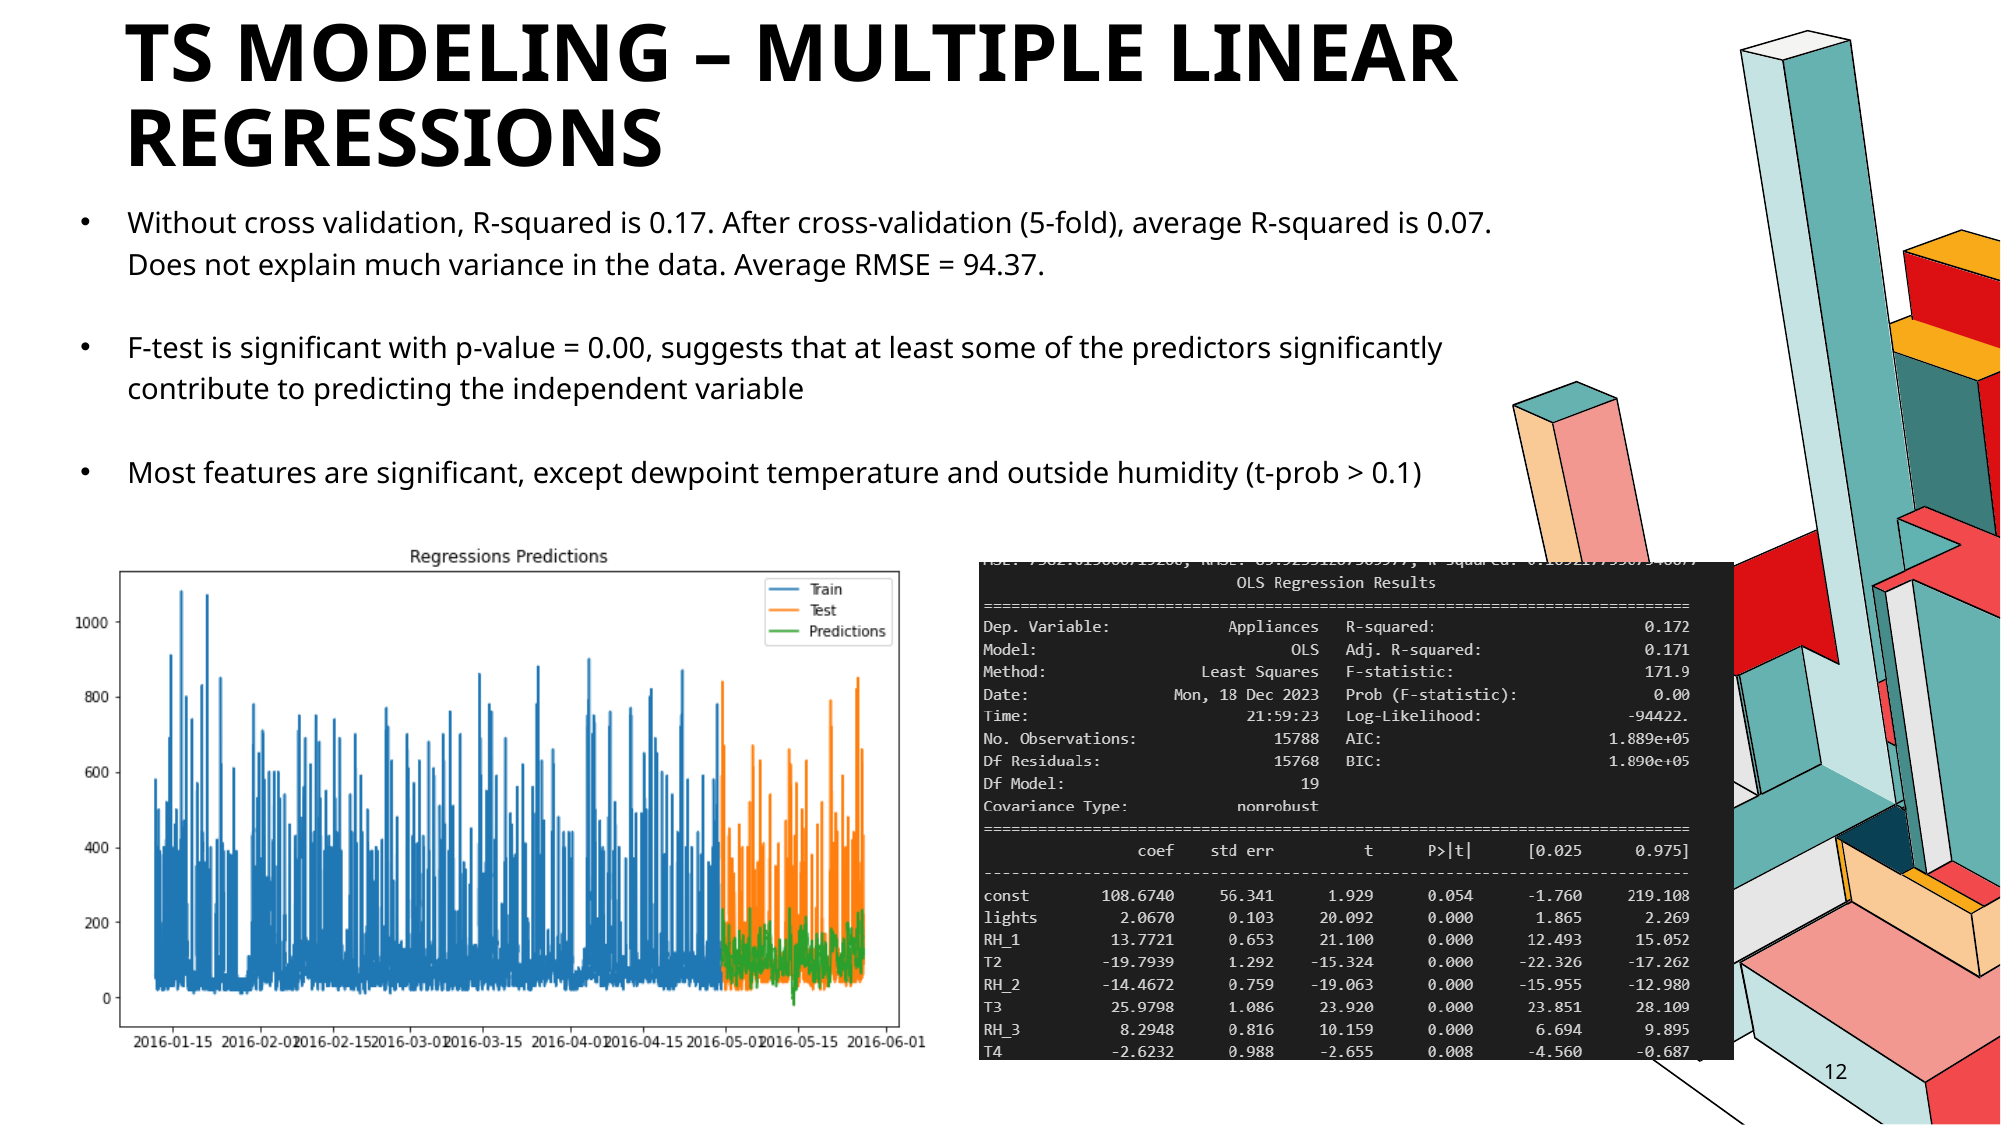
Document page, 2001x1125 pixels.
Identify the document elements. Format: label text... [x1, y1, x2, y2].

picture [979, 562, 1734, 1060]
slide_number 12 [1412, 1042, 1863, 1103]
picture [65, 539, 935, 1060]
text_box Without cross validation, R-squared is 0.17. After cross-validation (5-fold), average R-squared is 0.07. Does not explain much variance in the data. Average RMSE = 94.37. F-test is significant with p-value = 0.00, suggests that at least some of the predictors significantly contribute to predicting the independent variable Most features are significant, except dewpoint temperature and outside humidity (t-prob > 0.1) [65, 189, 1547, 963]
title TS Modeling – Multiple Linear REGRESSIONS [109, 0, 1850, 211]
